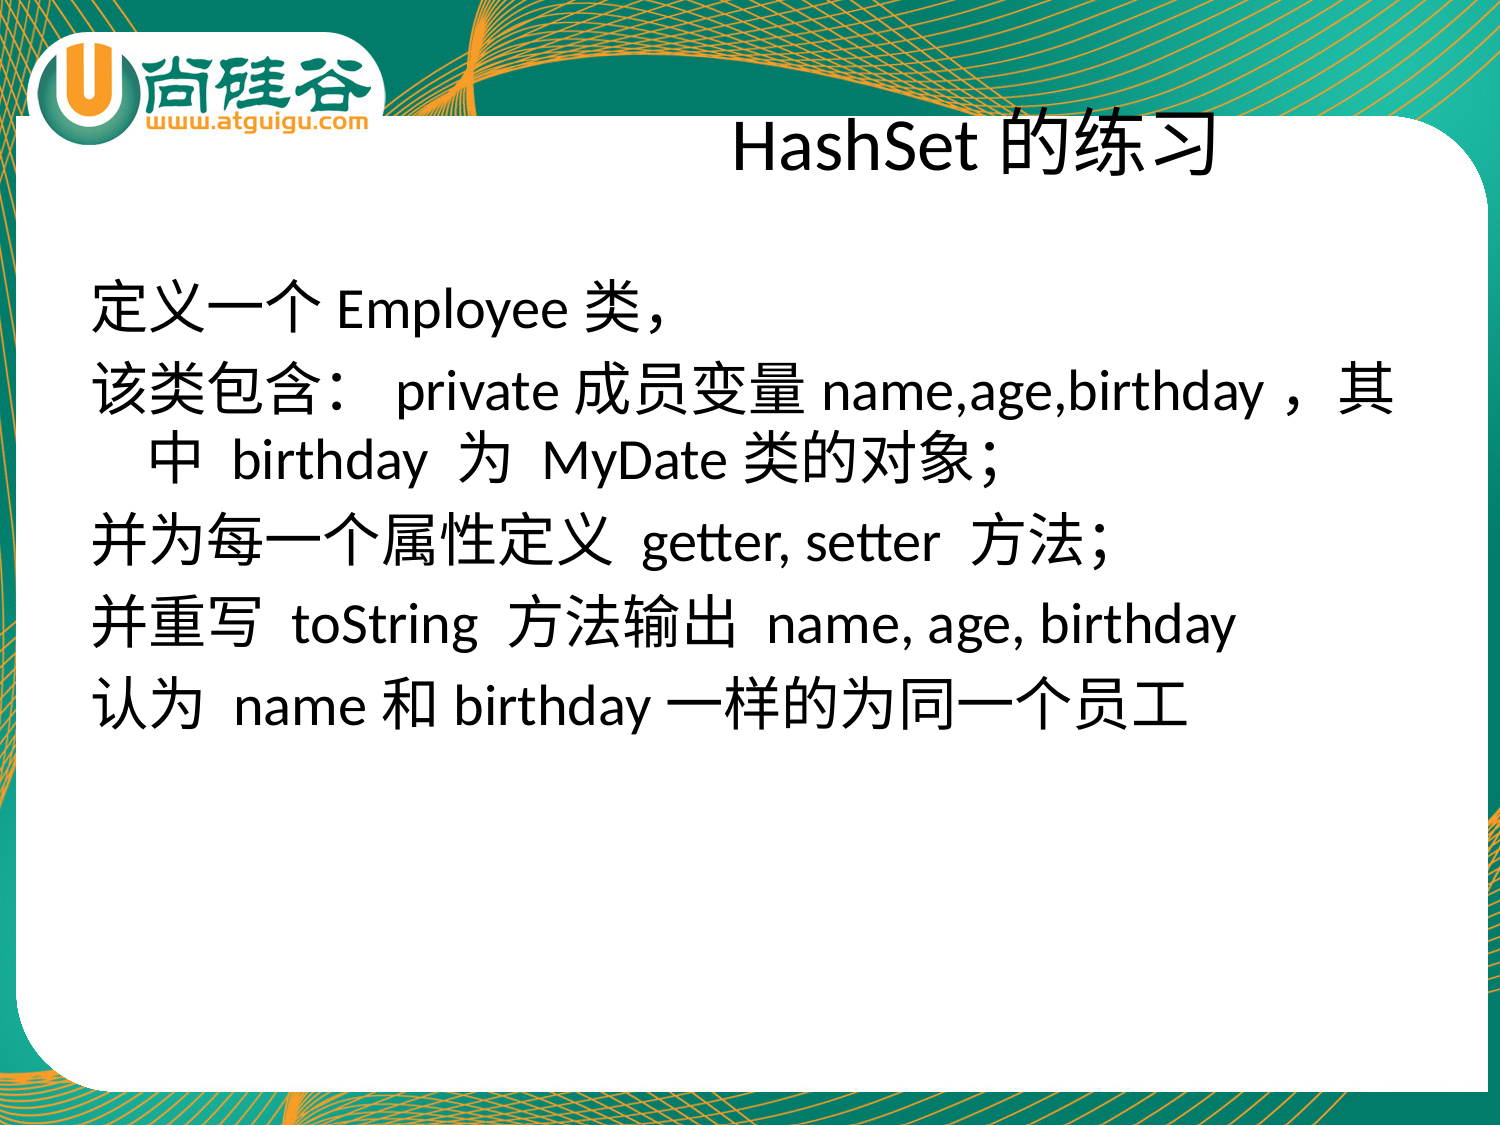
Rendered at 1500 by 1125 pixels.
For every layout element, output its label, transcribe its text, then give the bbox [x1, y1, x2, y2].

title HashSet的练习 [302, 70, 1500, 211]
list 定义一个Employee类， 该类包含：private成员变量name,age,birthday，其中 birthday 为 MyDate类的对象； 并为每一个属性定义 getter, setter 方法； 并重写 toString 方法输出 name, age, birthday 认为 name和birthday一样的为同一个员工 [75, 262, 1425, 1005]
picture [0, 0, 1500, 1125]
